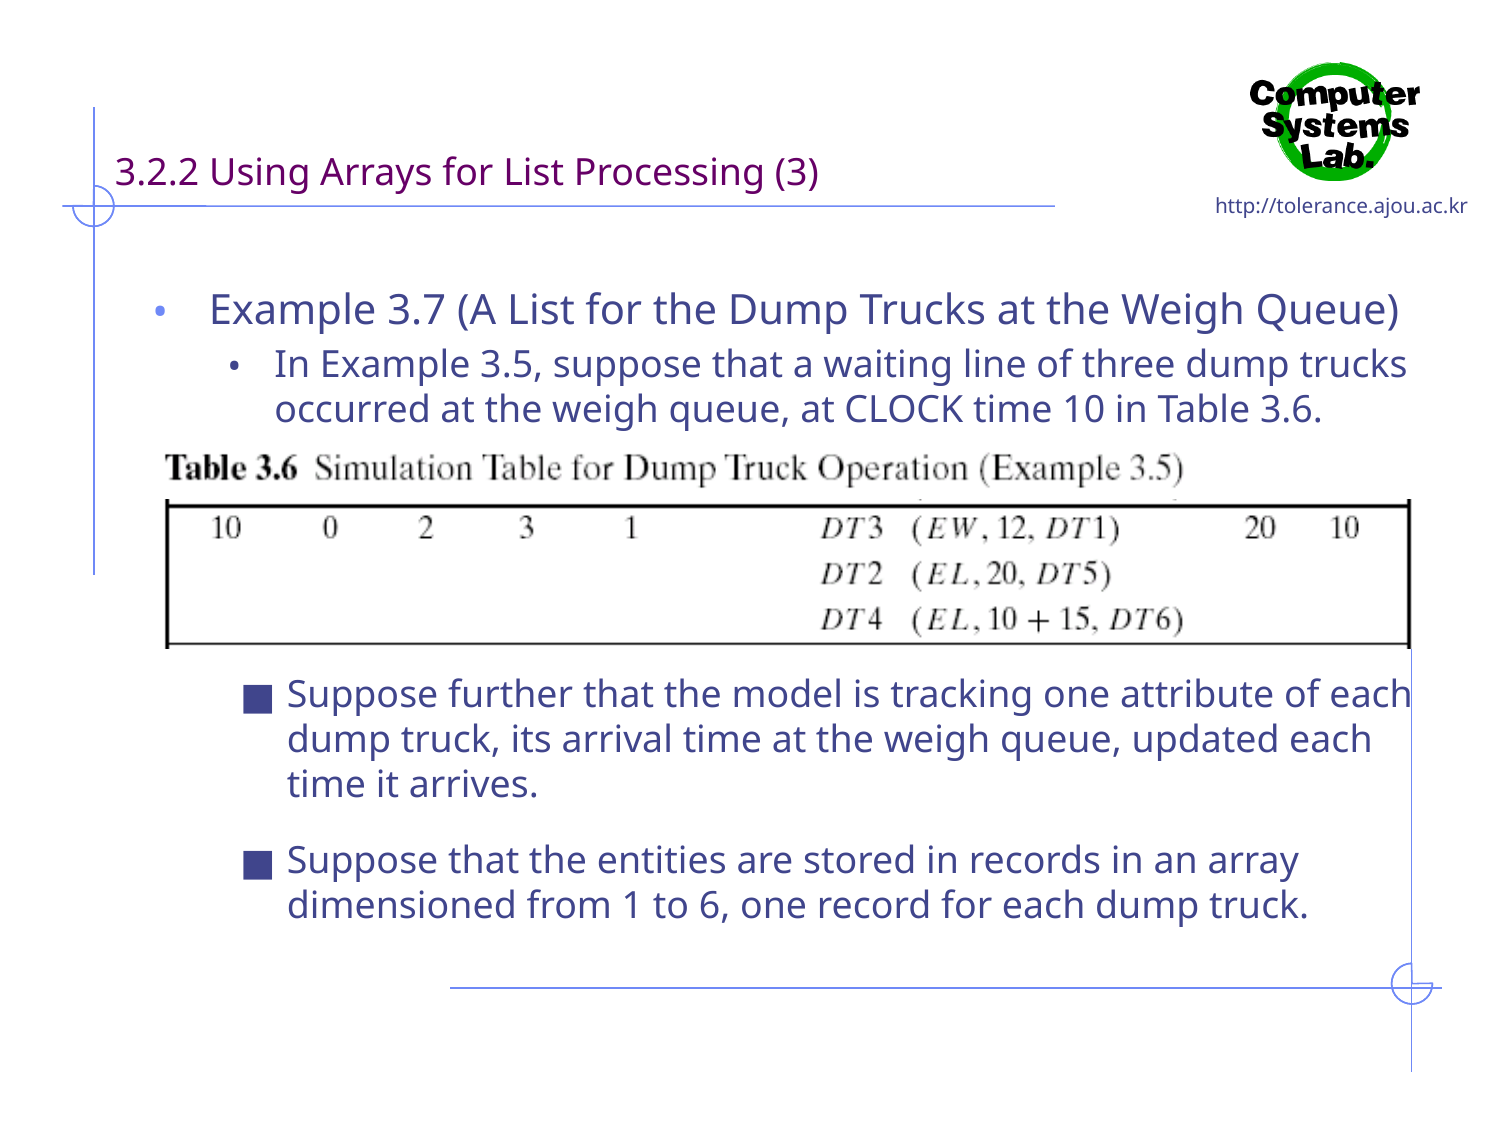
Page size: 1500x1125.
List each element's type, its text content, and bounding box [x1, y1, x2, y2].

text_box Suppose further that the model is tracking one attribute of each dump truck, its arrival time at the weigh queue, updated each time it arrives. Suppose that the entities are stored in records in an array dimensioned from 1 to 6, one record for each dump truck. [149, 662, 1438, 988]
picture [162, 499, 1418, 649]
list Example 3.7 (A List for the Dump Trucks at the Weigh Queue) In Example 3.5, suppose that a waiting line of three dump trucks occurred at the weigh queue, at CLOCK time 10 in Table 3.6. [137, 275, 1438, 988]
picture [1250, 62, 1420, 181]
picture [162, 449, 1191, 492]
title 3.2.2 Using Arrays for List Processing (3) [99, 99, 1163, 200]
